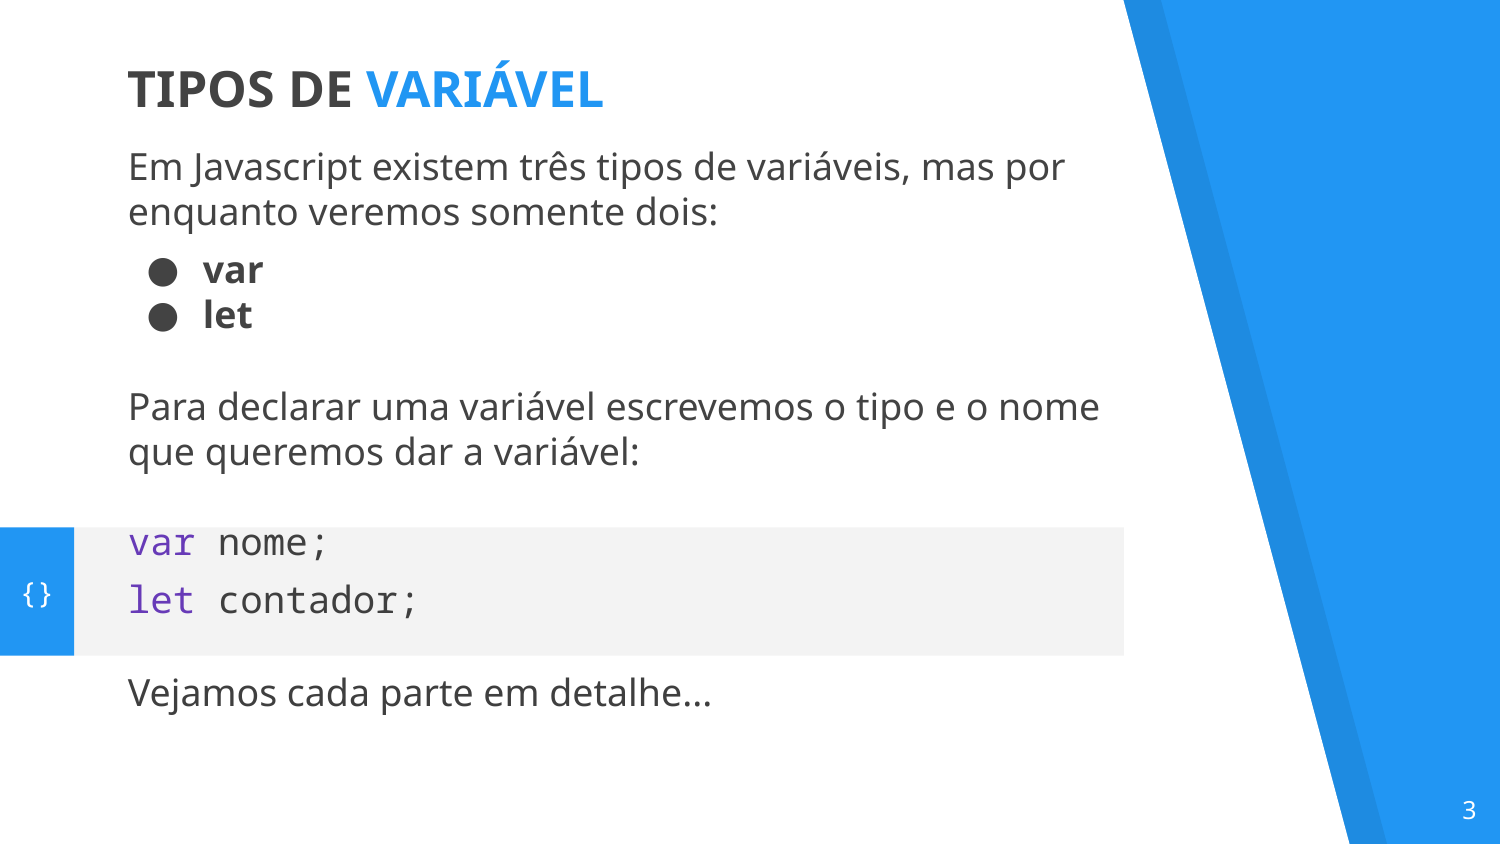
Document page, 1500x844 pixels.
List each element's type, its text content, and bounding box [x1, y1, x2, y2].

text_box Em Javascript existem três tipos de variáveis, mas por enquanto veremos somente dois: var let Para declarar uma variável escrevemos o tipo e o nome que queremos dar a variável: var nome; let contador; Vejamos cada parte em detalhe... [112, 128, 1124, 292]
text_box TIPOS DE VARIÁVEL [112, 65, 1075, 128]
slide_number ‹#› [1401, 779, 1492, 844]
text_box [0, 527, 1125, 657]
